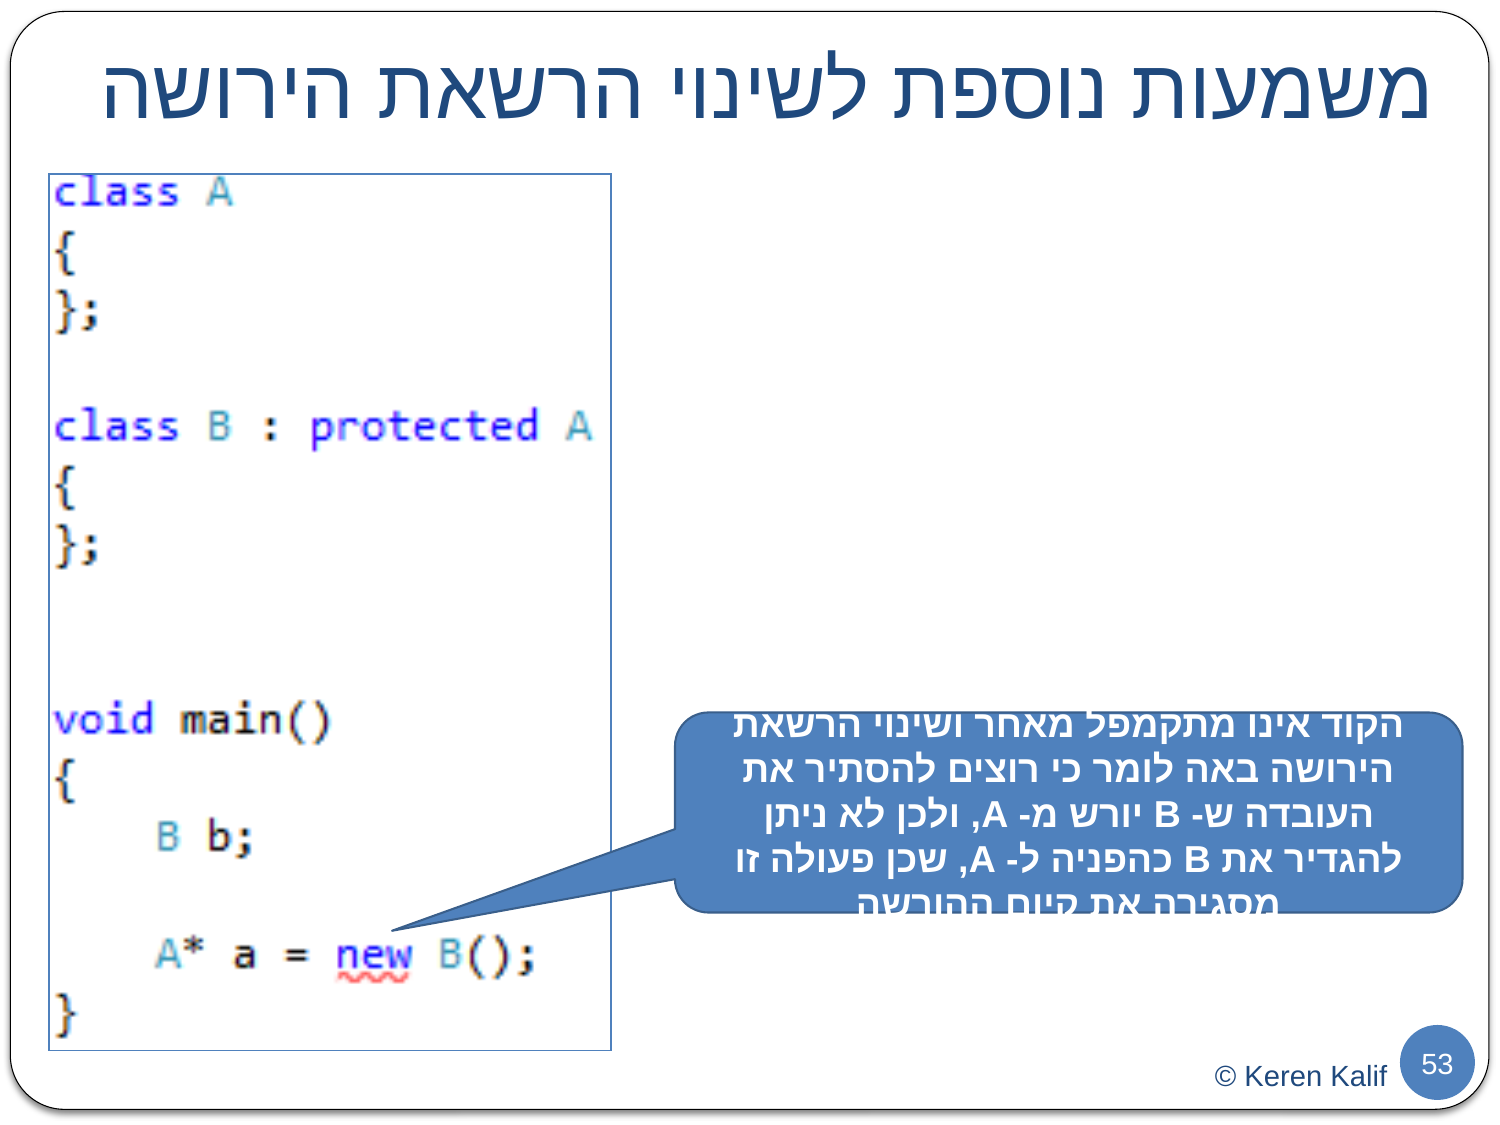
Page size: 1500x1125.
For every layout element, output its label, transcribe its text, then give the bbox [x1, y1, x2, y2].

footer © Keren Kalif [1200, 1037, 1500, 1113]
slide_number 53 [1399, 1024, 1475, 1100]
text_box הקוד אינו מתקמפל מאחר ושינוי הרשאת הירושה באה לומר כי רוצים להסתיר את העובדה ש- B יורש מ- A, ולכן לא ניתן להגדיר את B כהפניה ל- A, שכן פעולה זו מסגירה את קיום ההורשה [618, 711, 1464, 914]
title משמעות נוספת לשינוי הרשאת הירושה [49, 0, 1451, 151]
picture [49, 174, 611, 1051]
